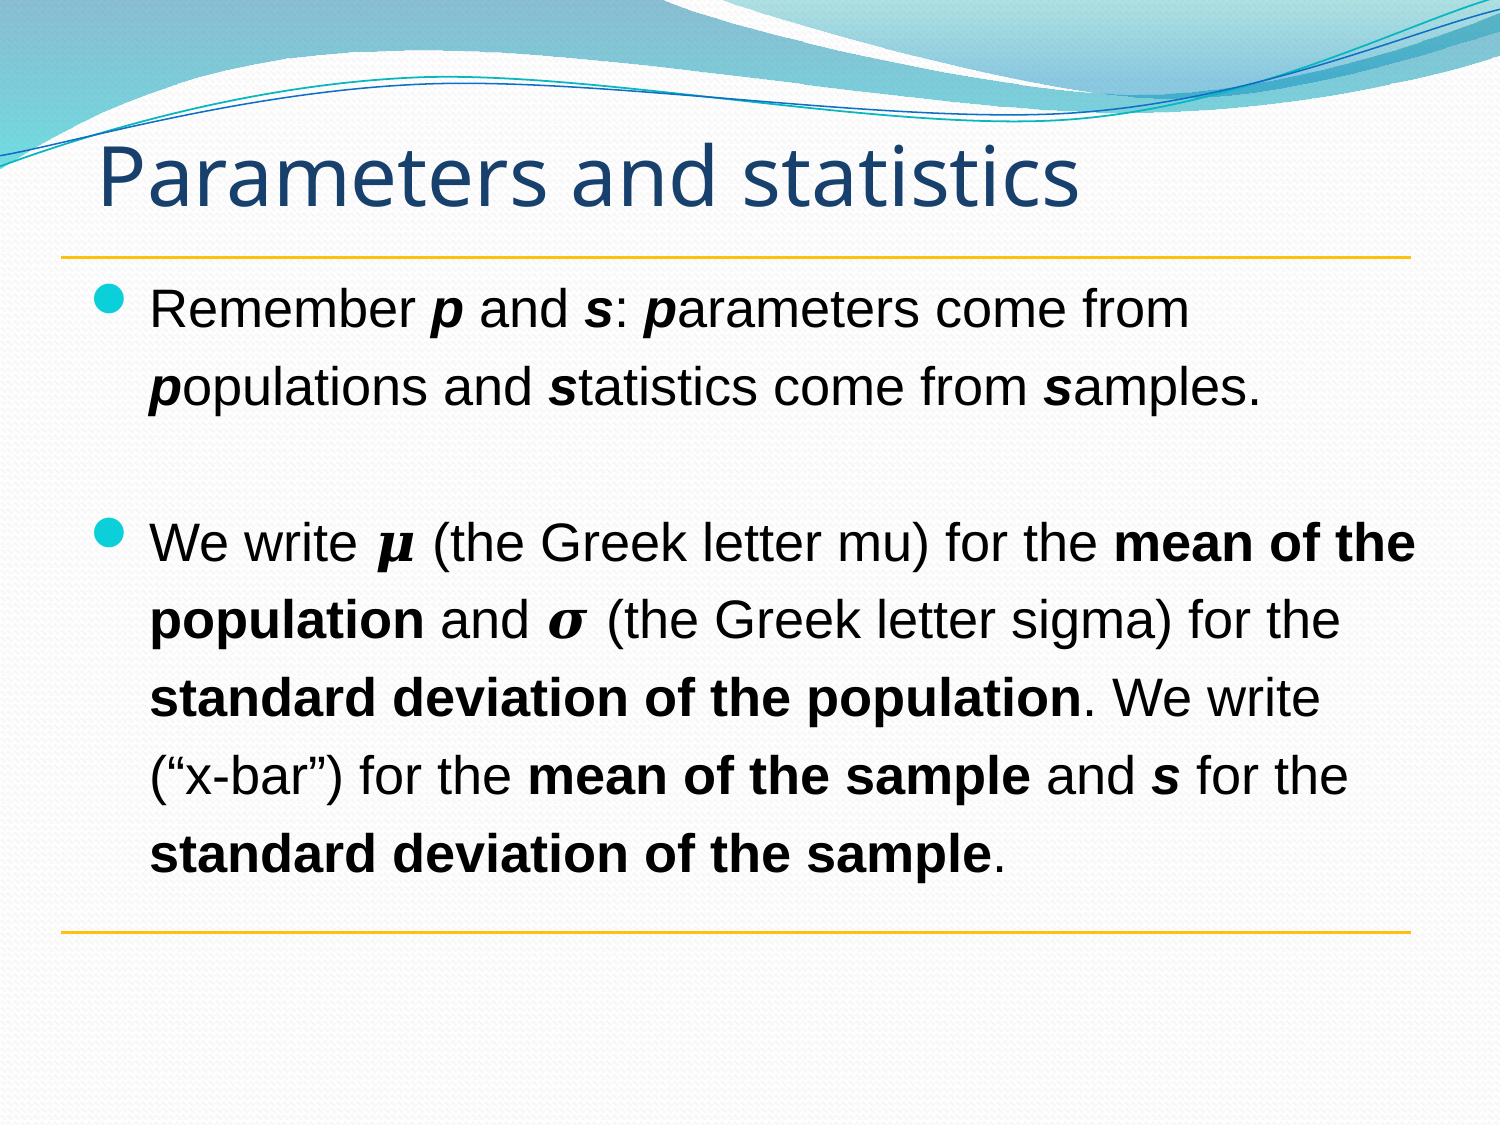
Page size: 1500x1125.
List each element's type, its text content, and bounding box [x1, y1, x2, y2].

title Parameters and statistics [96, 23, 1372, 223]
